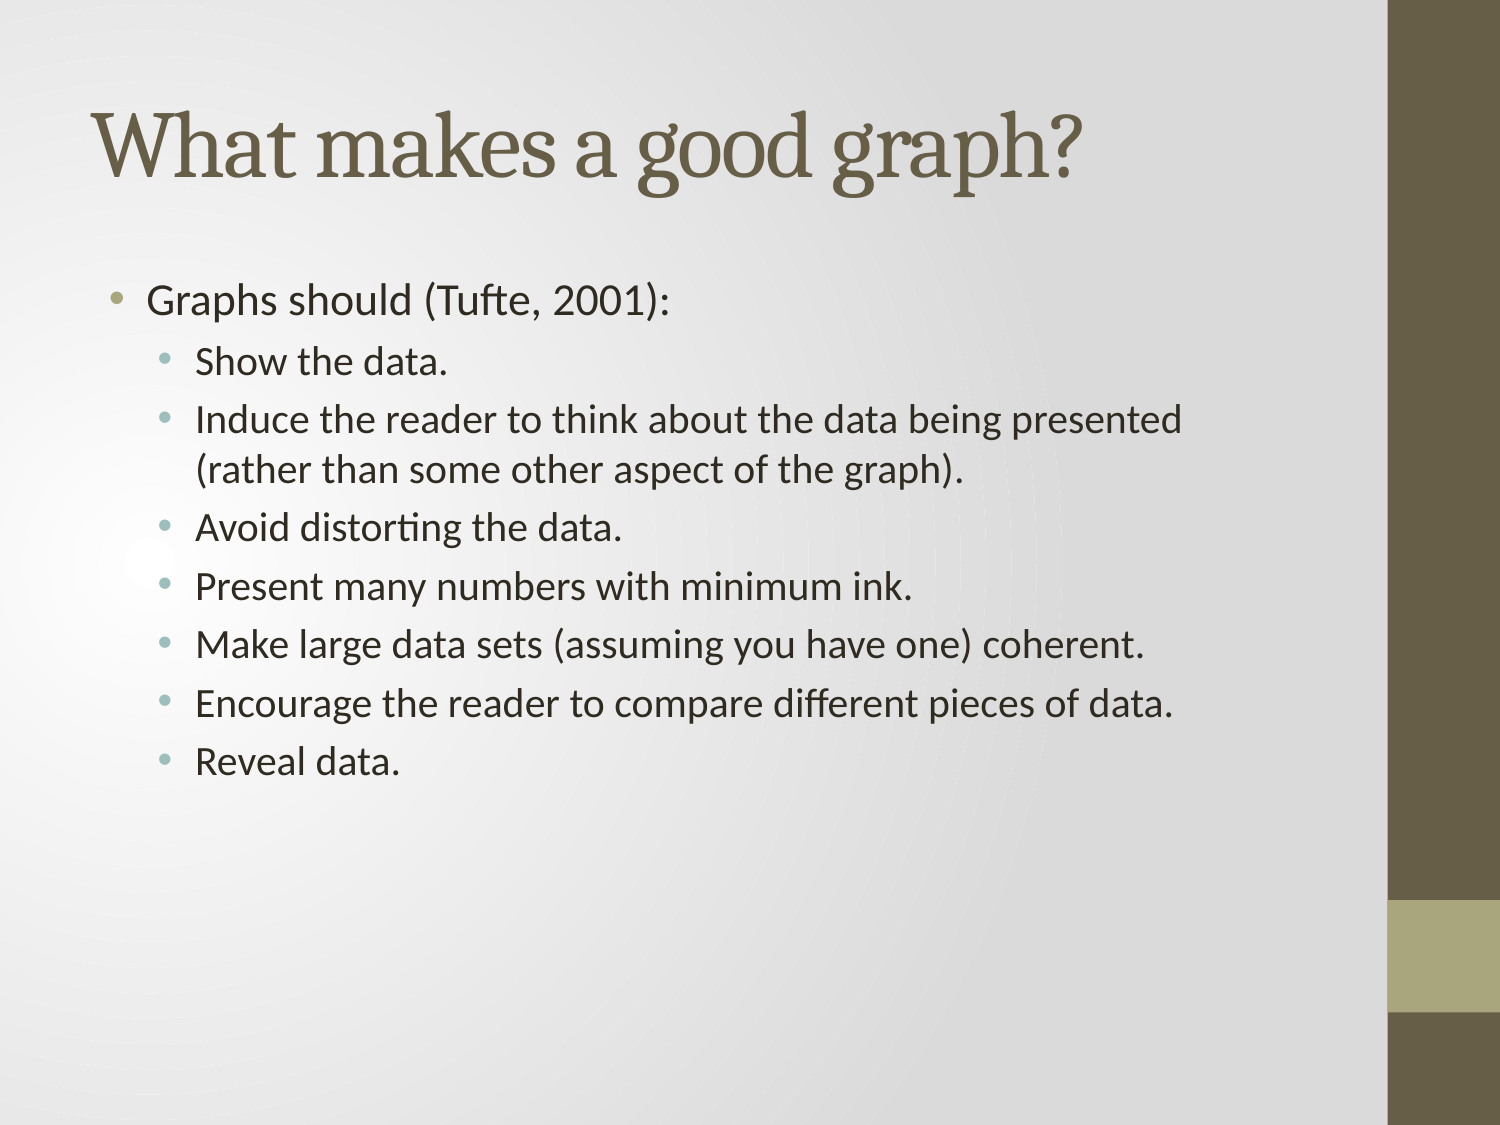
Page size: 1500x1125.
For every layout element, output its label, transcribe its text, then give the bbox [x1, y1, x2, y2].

title What makes a good graph? [75, 45, 1325, 233]
list Graphs should (Tufte, 2001): Show the data. Induce the reader to think about the data being presented (rather than some other aspect of the graph). Avoid distorting the data. Present many numbers with minimum ink. Make large data sets (assuming you have one) coherent. Encourage the reader to compare different pieces of data. Reveal data. [75, 262, 1325, 1050]
